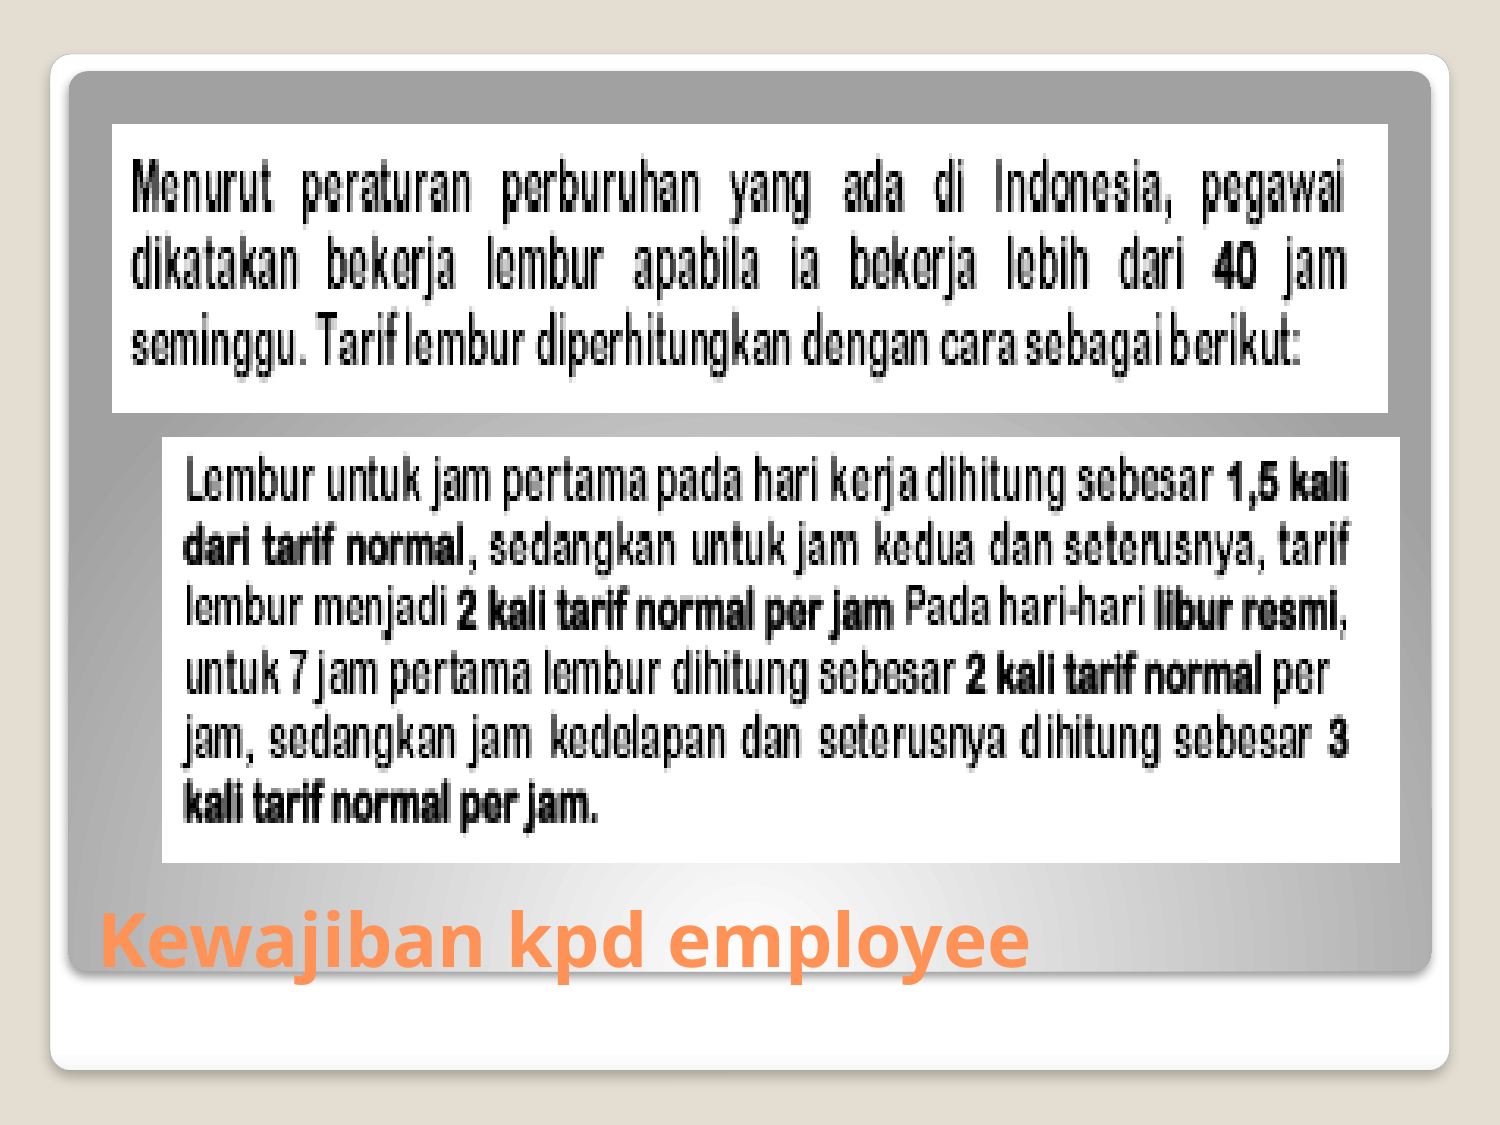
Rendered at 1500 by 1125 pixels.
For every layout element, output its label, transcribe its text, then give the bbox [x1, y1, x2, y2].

title Kewajiban kpd employee [82, 817, 1425, 990]
picture [112, 124, 1388, 413]
picture [162, 437, 1401, 863]
